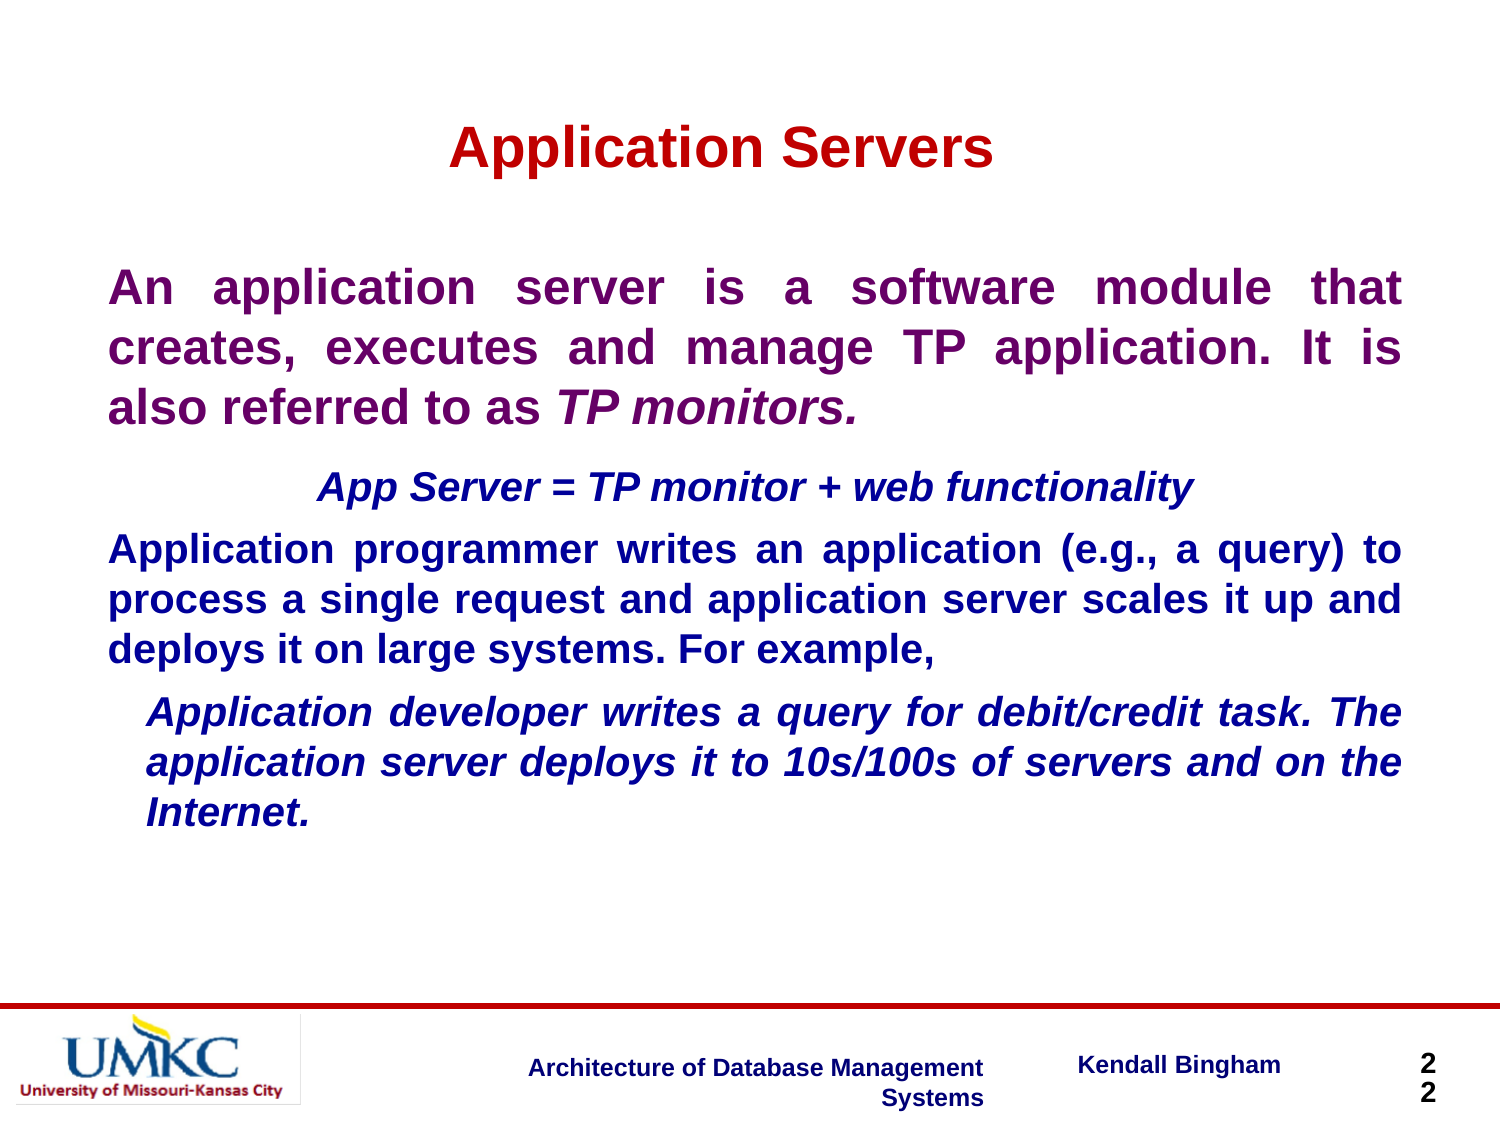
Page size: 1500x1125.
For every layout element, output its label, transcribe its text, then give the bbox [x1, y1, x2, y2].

picture [16, 1014, 301, 1106]
title Application Servers [50, 75, 1394, 213]
text_box An application server is a software module that creates, executes and manage TP application. It is also referred to as TP monitors. App Server = TP monitor + web functionality Application programmer writes an application (e.g., a query) to process a single request and application server scales it up and deploys it on large systems. For example, Application developer writes a query for debit/credit task. The application server deploys it to 10s/100s of servers and on the Internet. [92, 247, 1418, 843]
slide_number 22 [1405, 1036, 1454, 1077]
